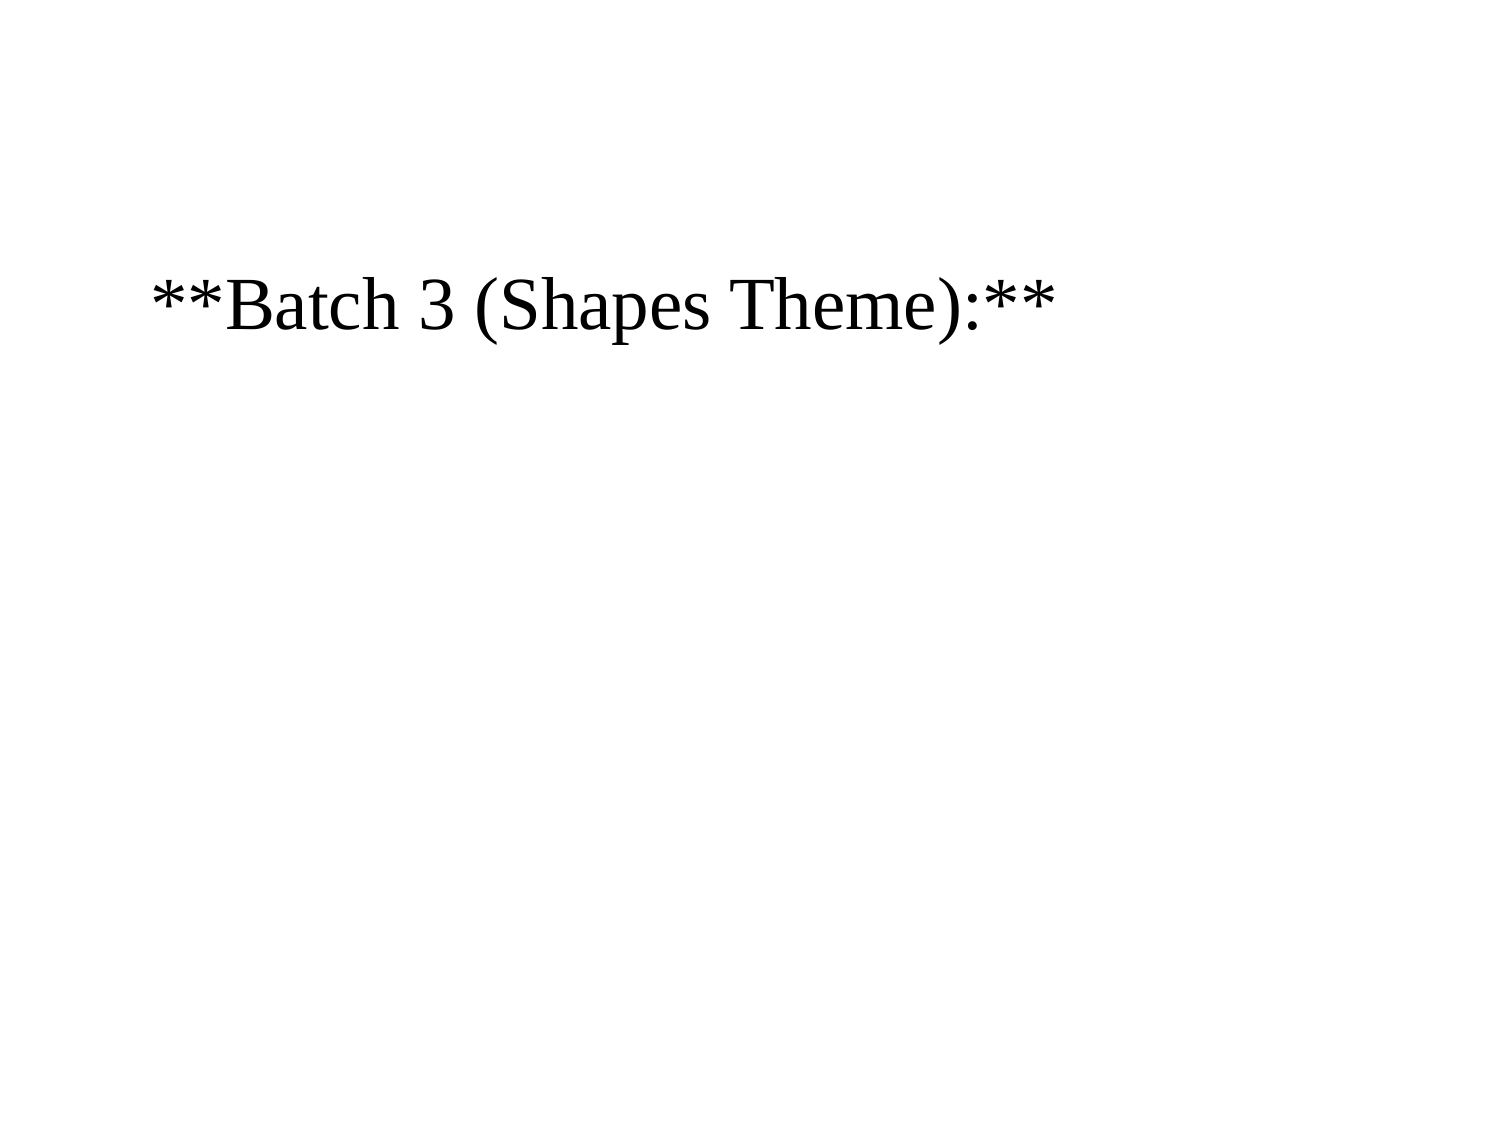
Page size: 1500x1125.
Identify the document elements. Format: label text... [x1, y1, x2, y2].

text_box **Batch 3 (Shapes Theme):** [74, 134, 1425, 1110]
